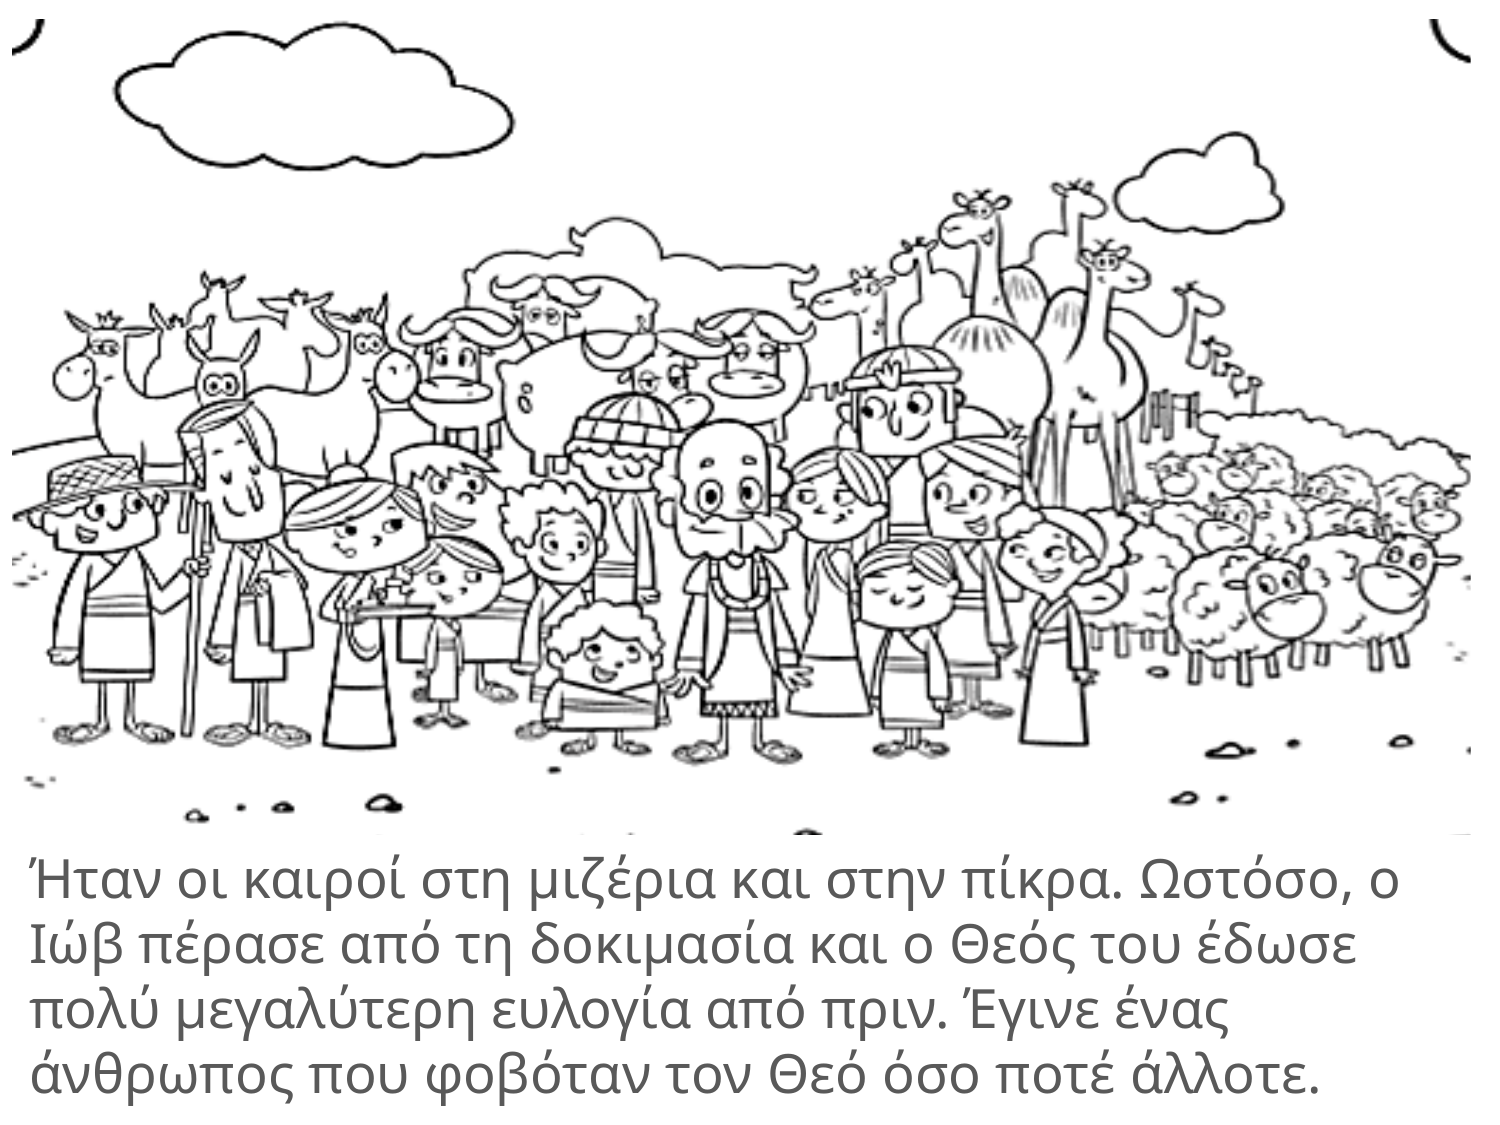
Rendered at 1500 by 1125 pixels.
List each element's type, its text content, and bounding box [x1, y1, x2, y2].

text_box Ήταν οι καιροί στη μιζέρια και στην πίκρα. Ωστόσο, ο Ιώβ πέρασε από τη δοκιμασία και ο Θεός του έδωσε πολύ μεγαλύτερη ευλογία από πριν. Έγινε ένας άνθρωπος που φοβόταν τον Θεό όσο ποτέ άλλοτε. [14, 837, 1500, 1112]
picture [11, 18, 1471, 835]
